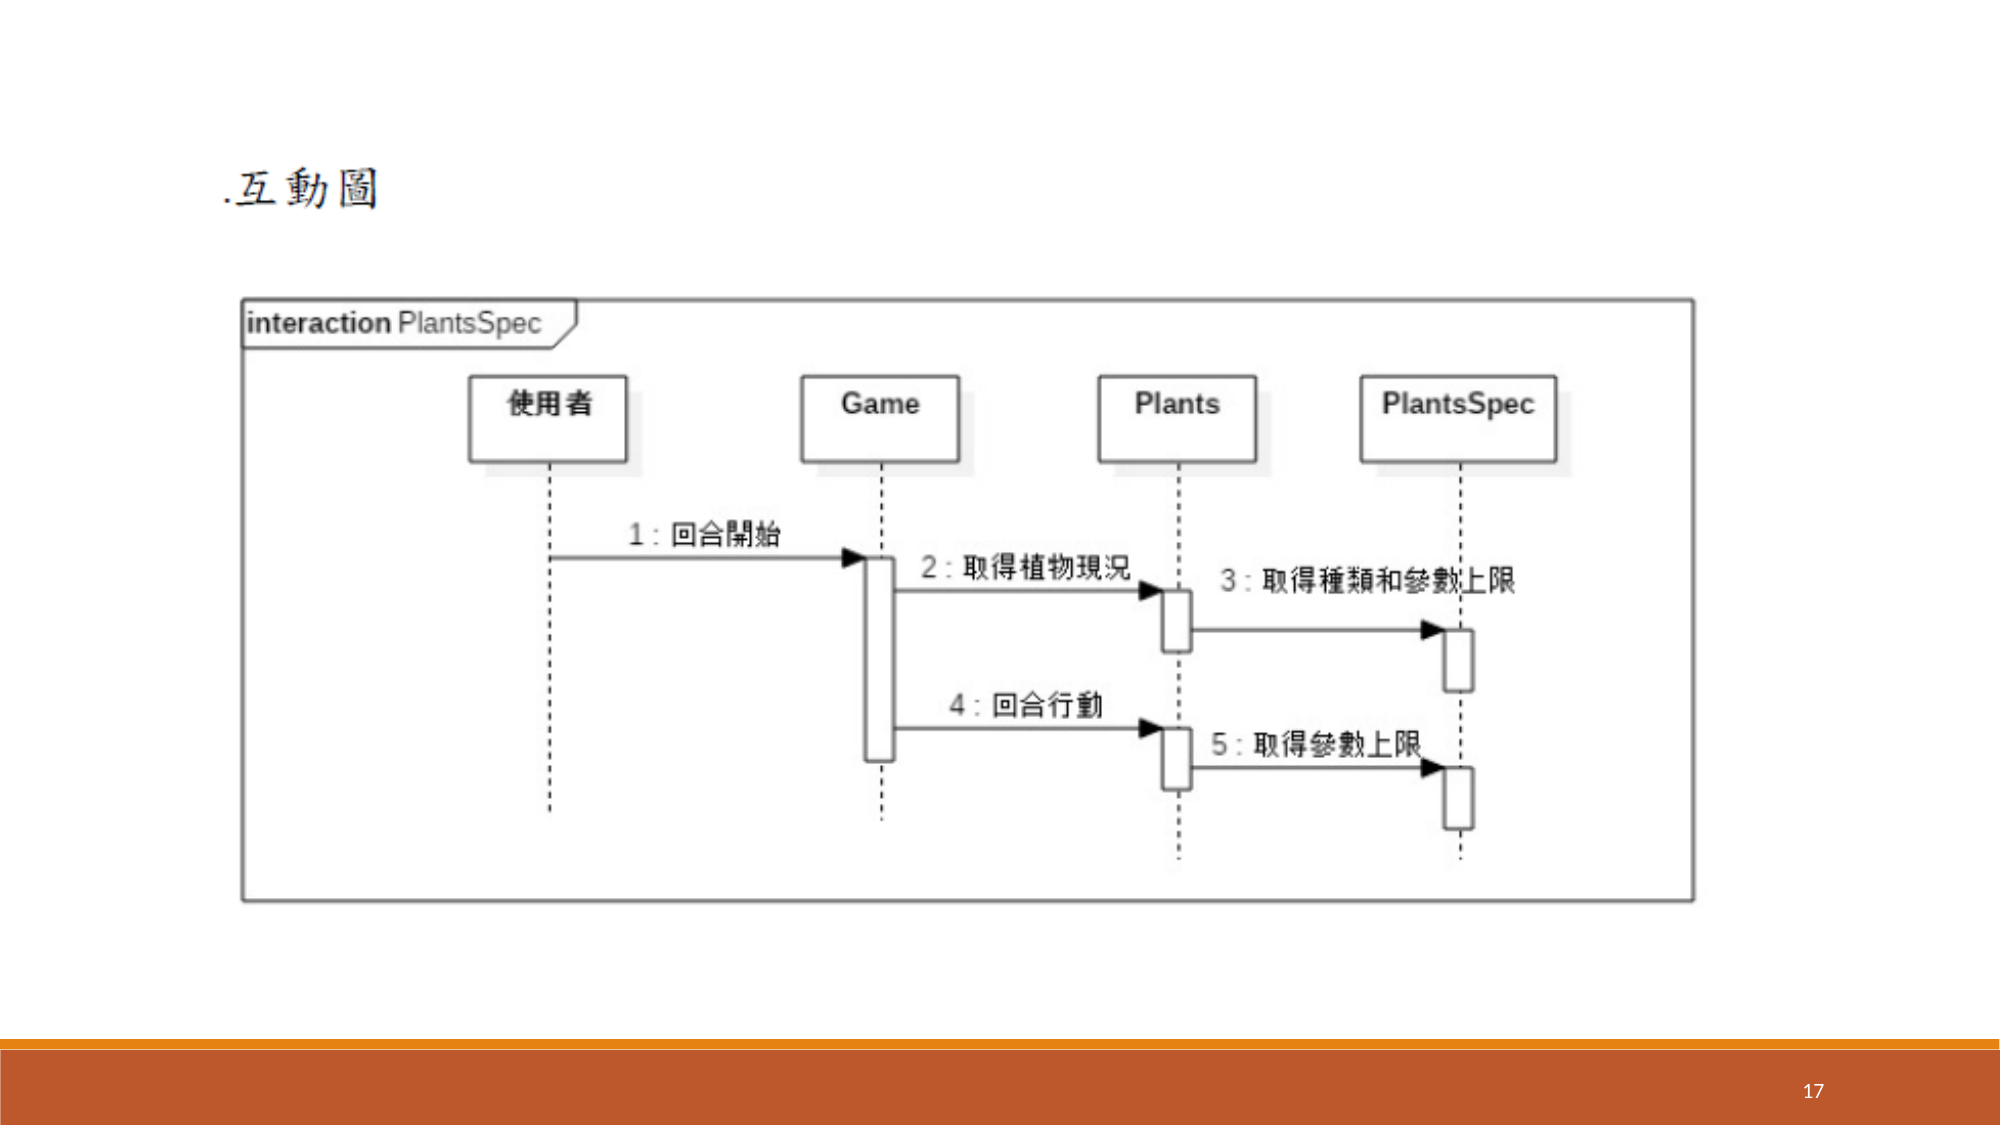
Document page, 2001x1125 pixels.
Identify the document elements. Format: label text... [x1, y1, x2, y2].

picture [213, 151, 1733, 938]
slide_number 17 [1624, 1059, 1840, 1120]
